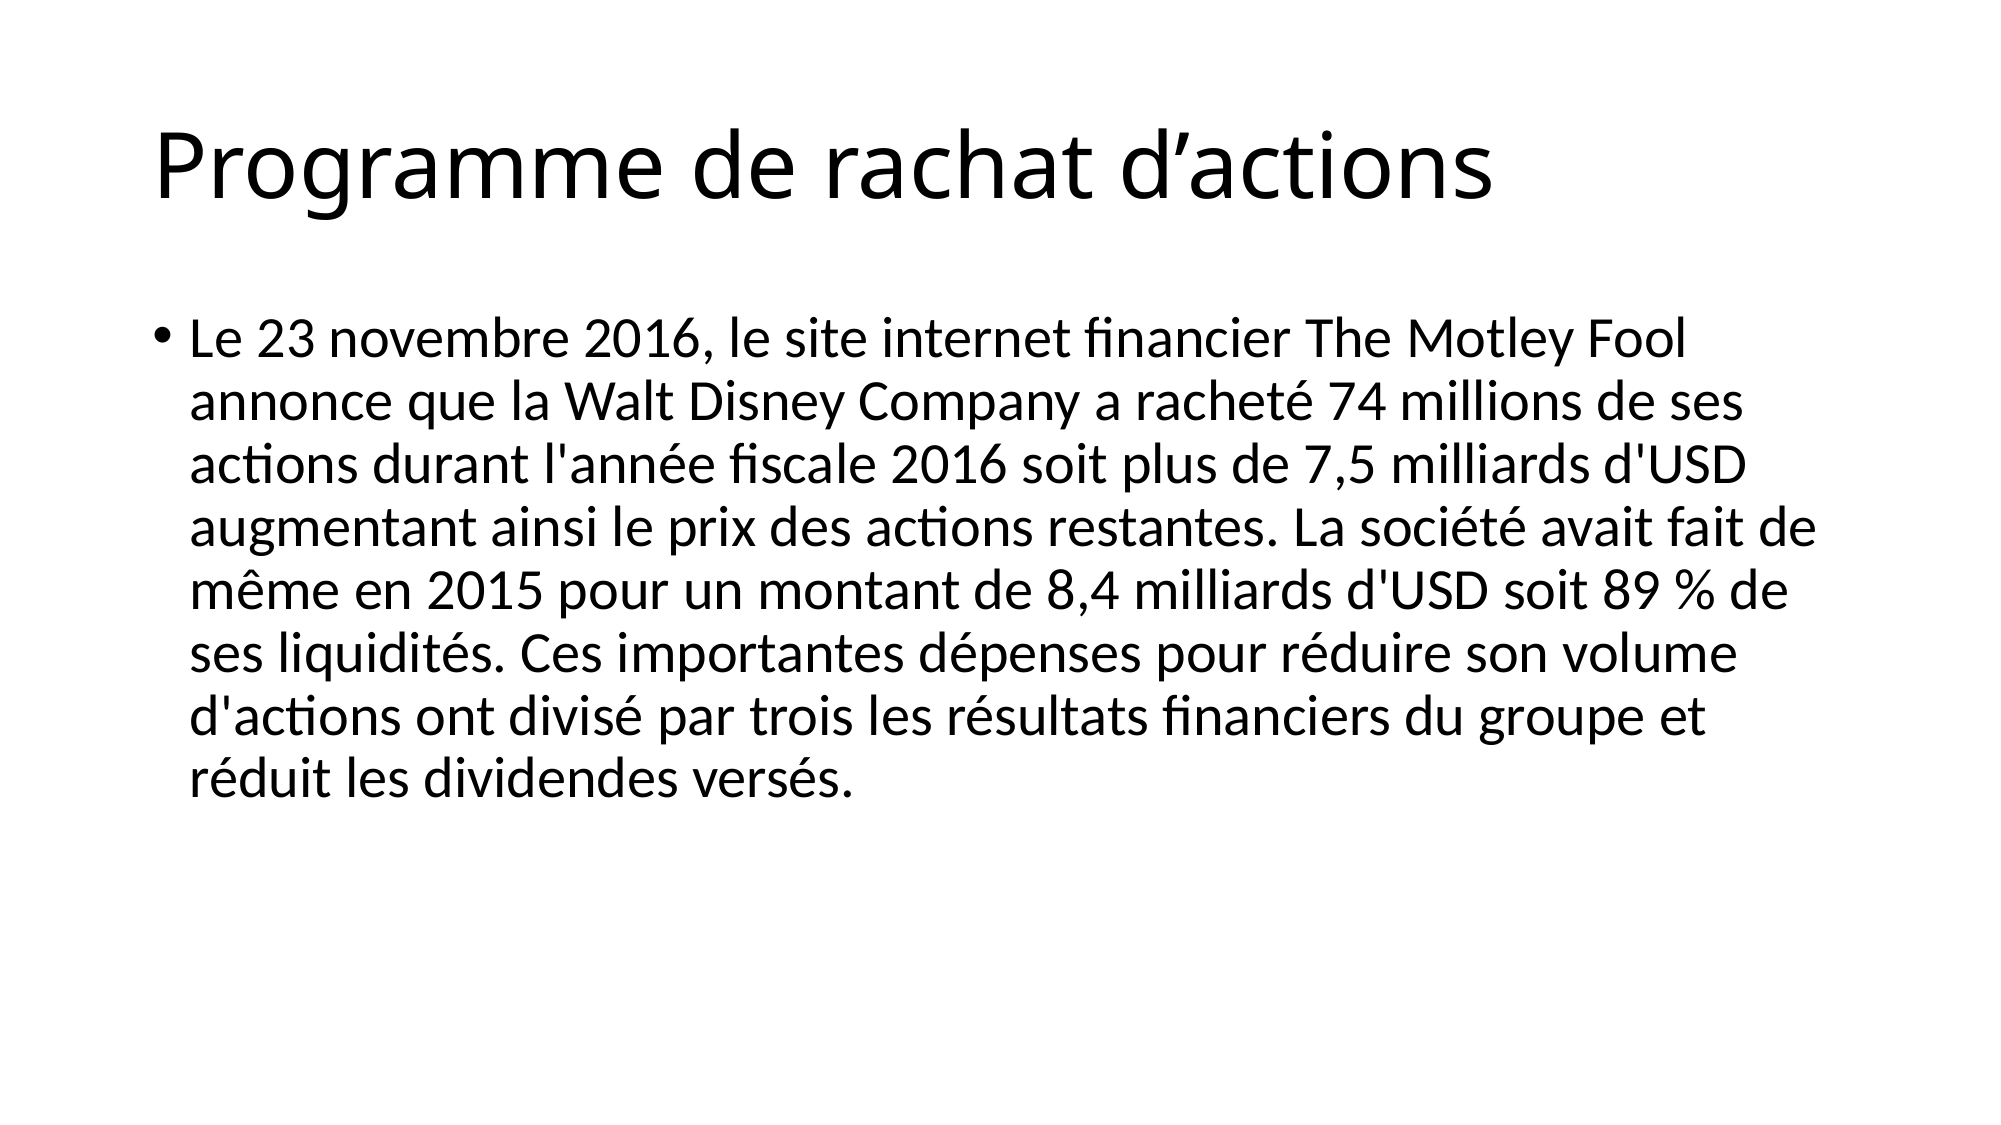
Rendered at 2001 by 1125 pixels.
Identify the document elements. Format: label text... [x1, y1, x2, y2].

title Programme de rachat d’actions [137, 59, 1863, 278]
list Le 23 novembre 2016, le site internet financier The Motley Fool annonce que la Walt Disney Company a racheté 74 millions de ses actions durant l'année fiscale 2016 soit plus de 7,5 milliards d'USD augmentant ainsi le prix des actions restantes. La société avait fait de même en 2015 pour un montant de 8,4 milliards d'USD soit 89 % de ses liquidités. Ces importantes dépenses pour réduire son volume d'actions ont divisé par trois les résultats financiers du groupe et réduit les dividendes versés. [137, 299, 1863, 1014]
